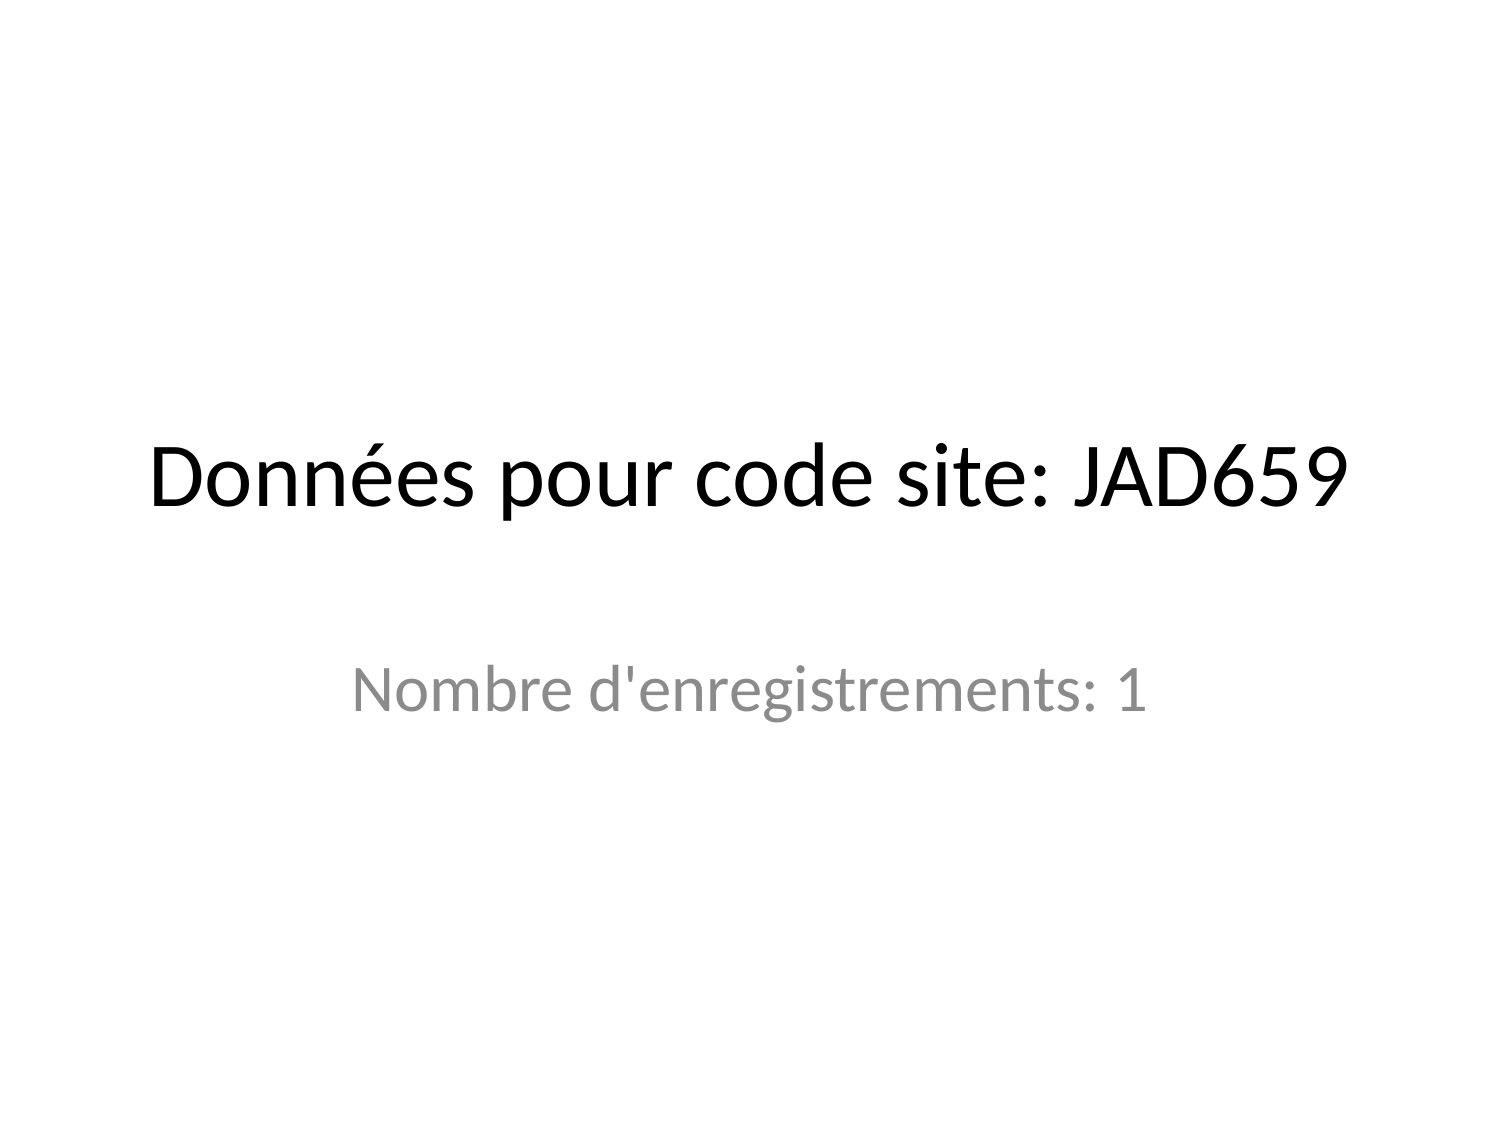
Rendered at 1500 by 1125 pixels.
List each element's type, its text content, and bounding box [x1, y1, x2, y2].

title Données pour code site: JAD659 [112, 349, 1388, 591]
subtitle Nombre d'enregistrements: 1 [225, 637, 1275, 925]
